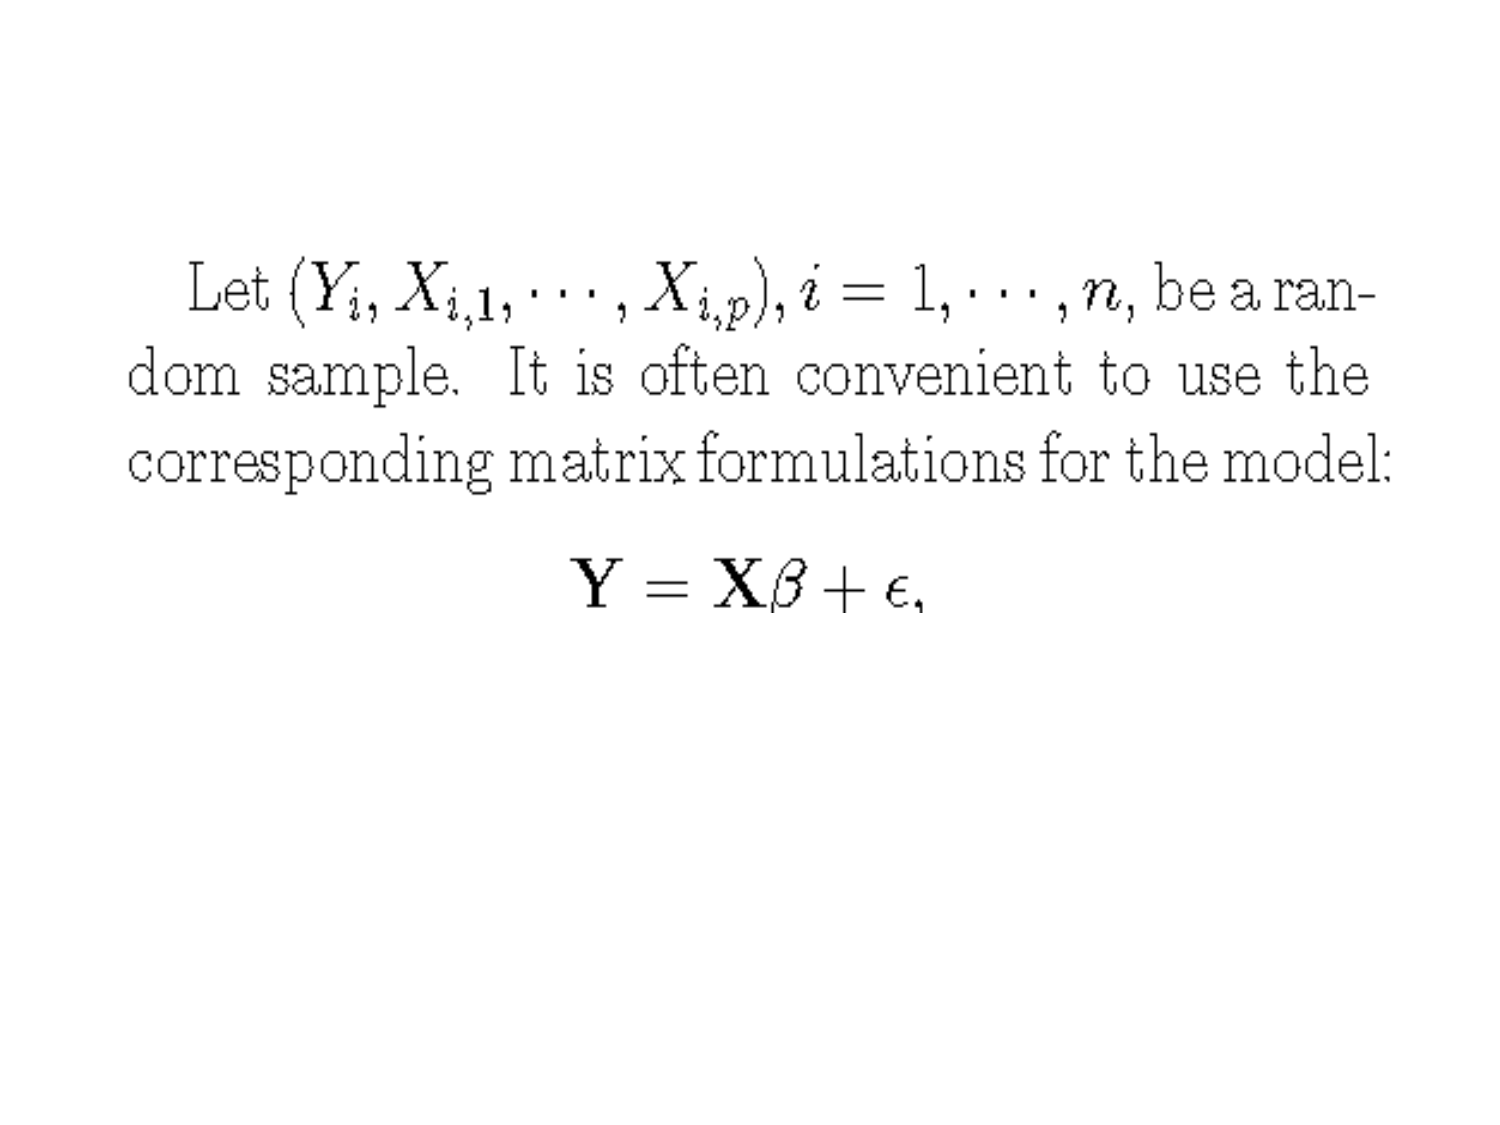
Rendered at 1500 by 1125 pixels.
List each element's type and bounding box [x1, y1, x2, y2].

picture [87, 224, 1438, 613]
